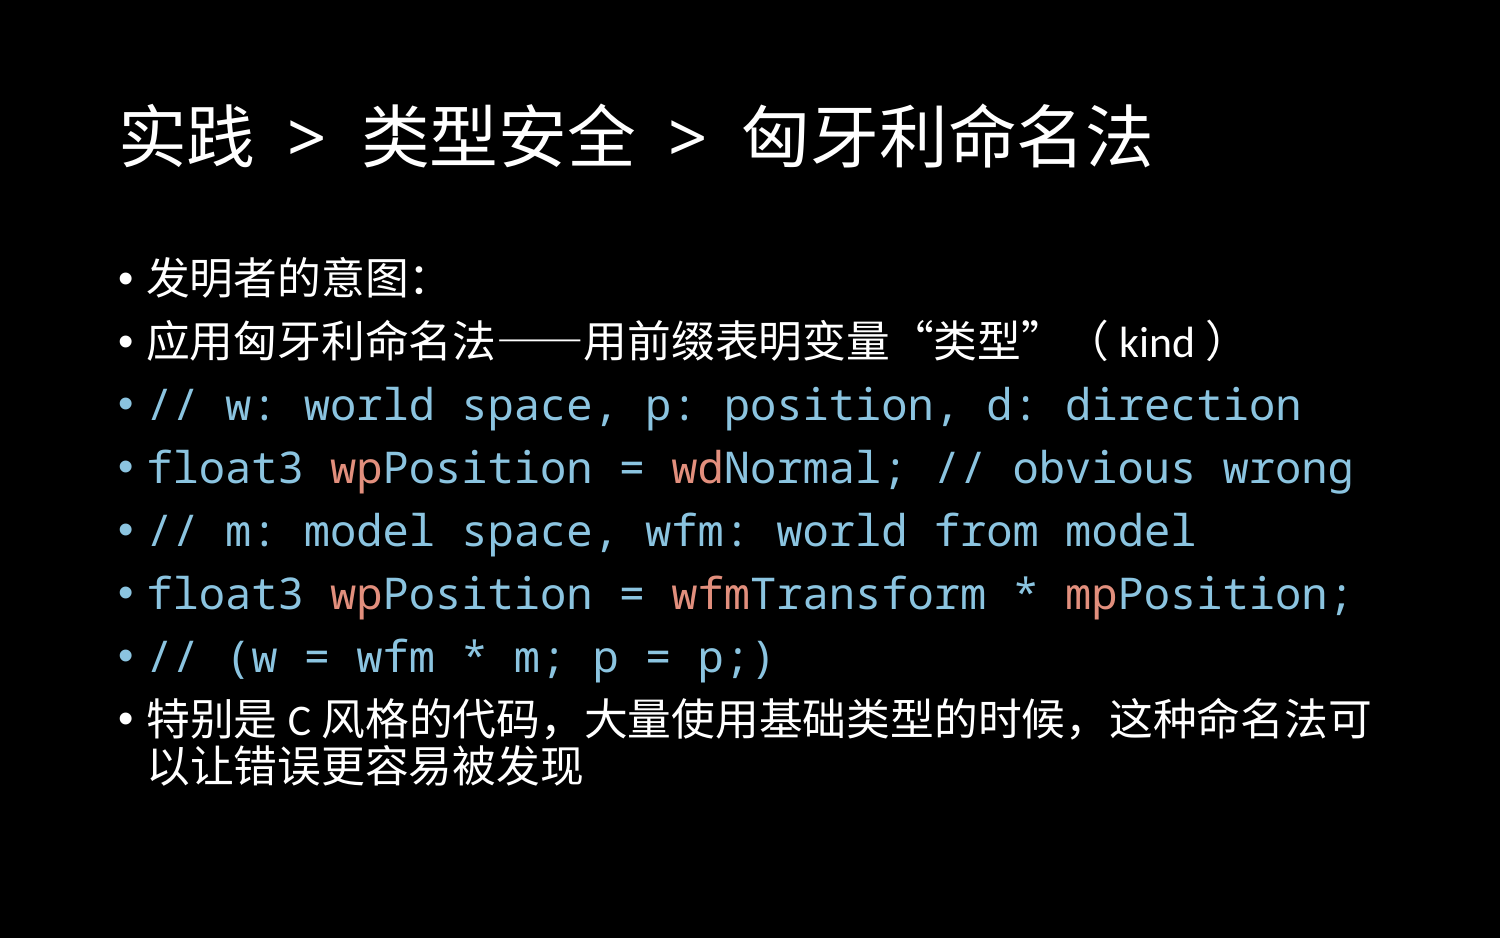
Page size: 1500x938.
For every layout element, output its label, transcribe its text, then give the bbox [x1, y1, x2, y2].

title 实践 > 类型安全 > 匈牙利命名法 [103, 49, 1397, 232]
list 发明者的意图： 应用匈牙利命名法——用前缀表明变量“类型”（kind） // w: world space, p: position, d: direction float3 wpPosition = wdNormal; // obvious wrong // m: model space, wfm: world from model float3 wpPosition = wfmTransform * mpPosition; // (w = wfm * m; p = p;) 特别是C风格的代码，大量使用基础类型的时候，这种命名法可以让错误更容易被发现 [103, 249, 1397, 845]
